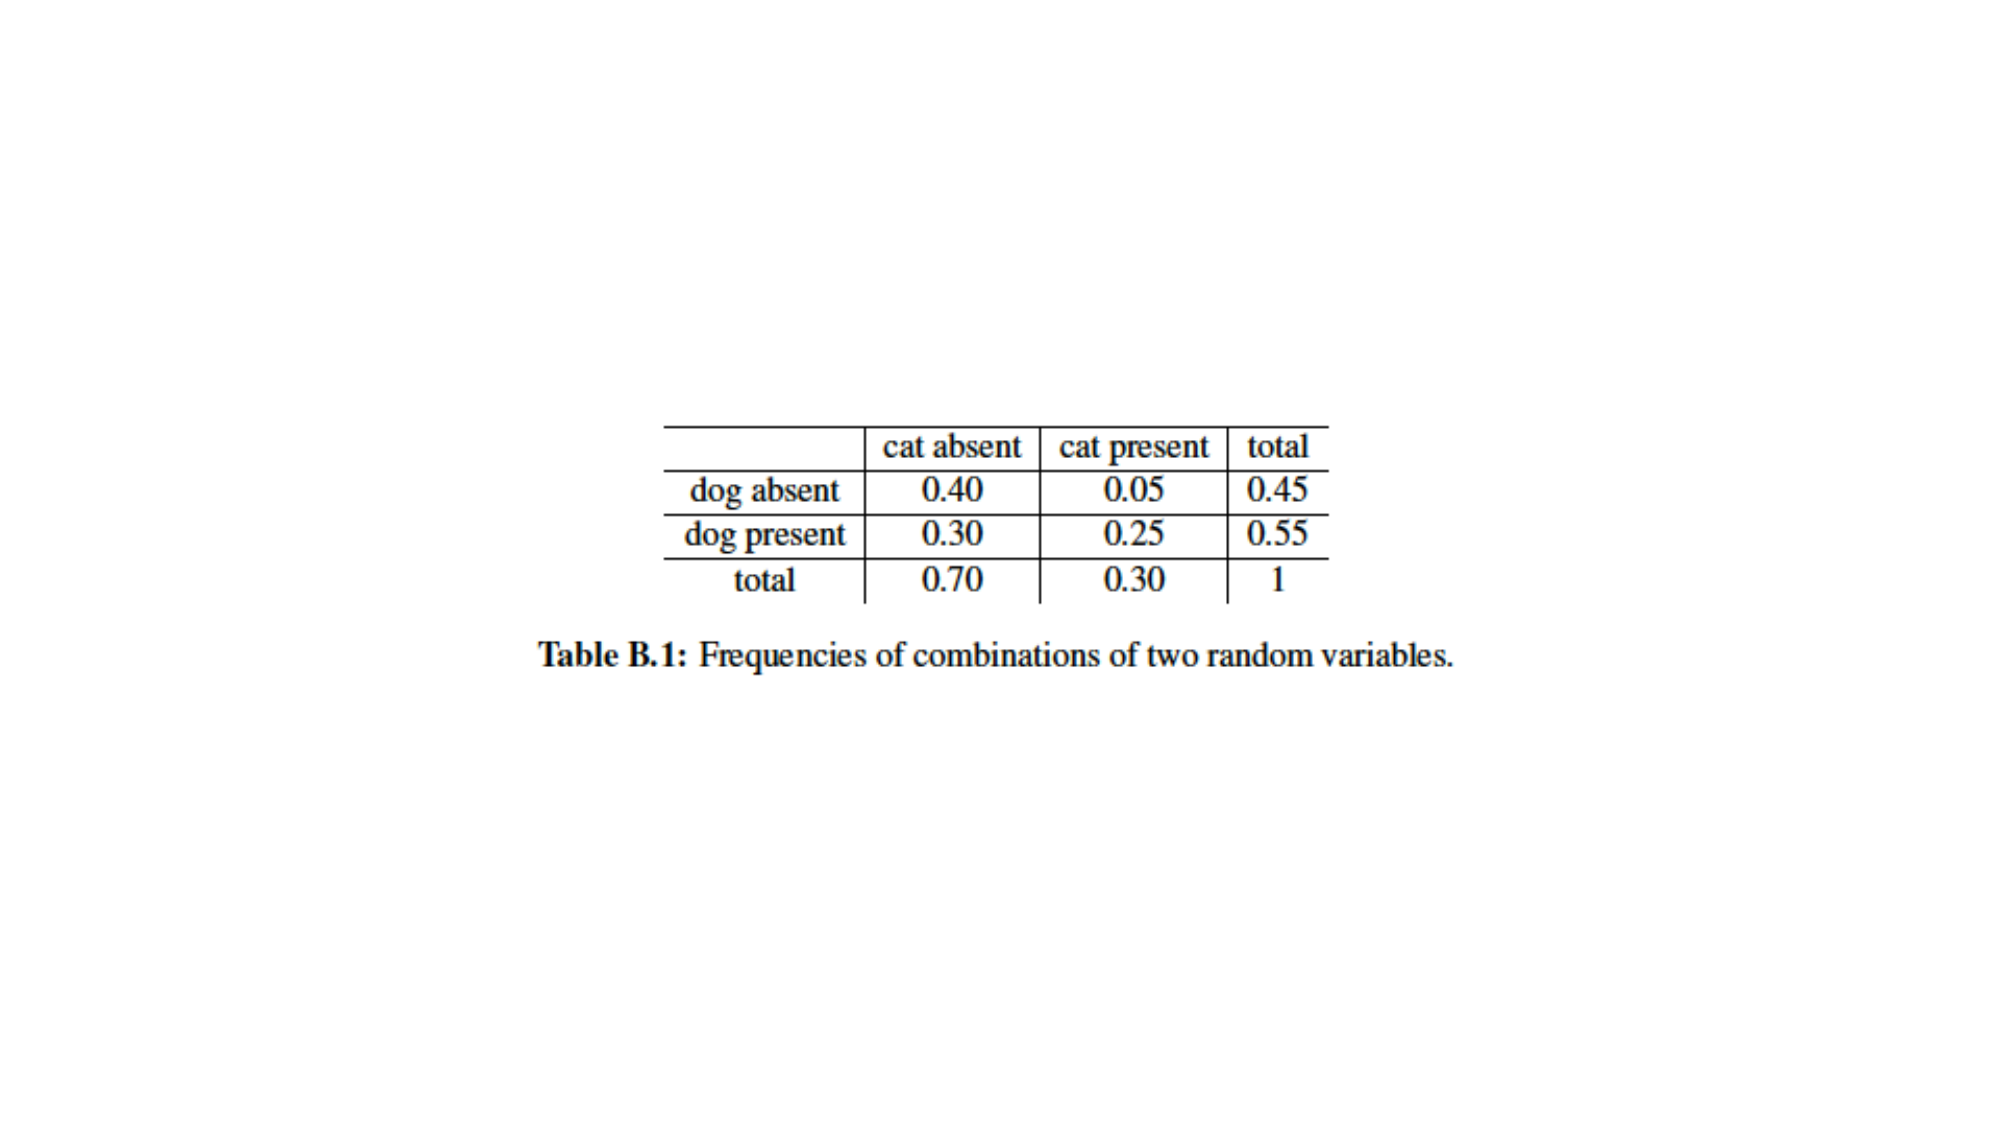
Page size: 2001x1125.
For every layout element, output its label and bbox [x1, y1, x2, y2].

picture [458, 412, 1542, 713]
